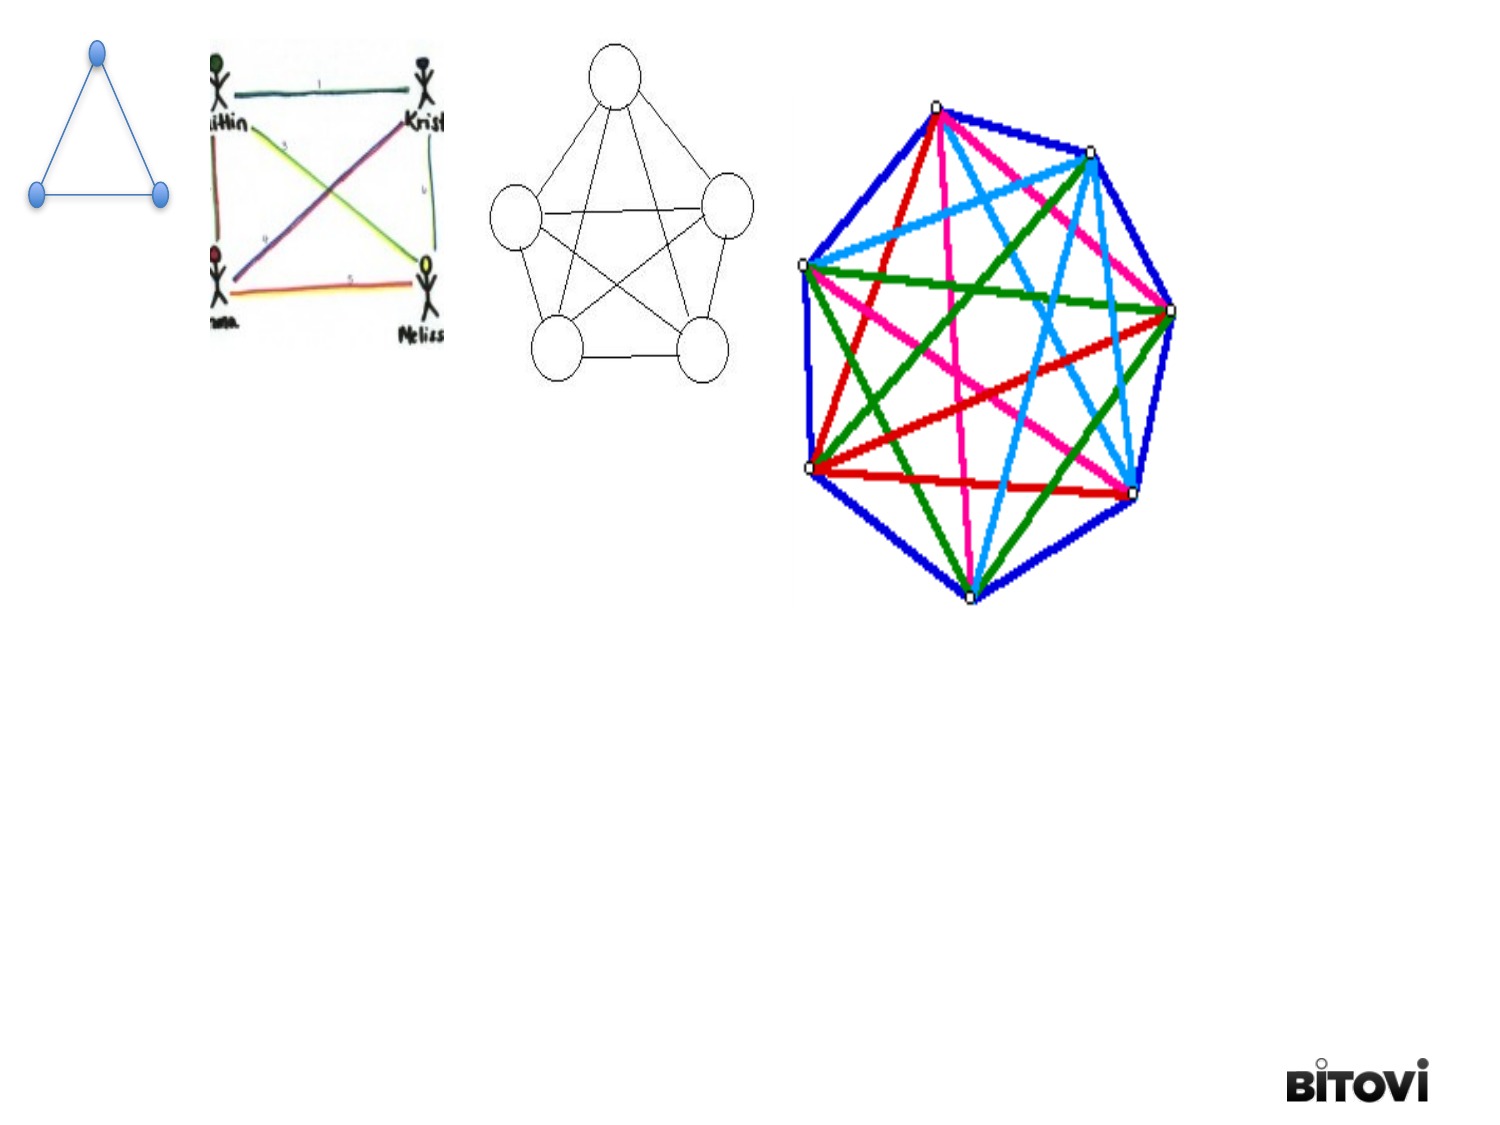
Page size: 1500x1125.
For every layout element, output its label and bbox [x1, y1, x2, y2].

text_box [28, 40, 169, 208]
picture [455, 0, 1183, 614]
picture [1287, 1058, 1429, 1104]
picture [210, 39, 444, 351]
